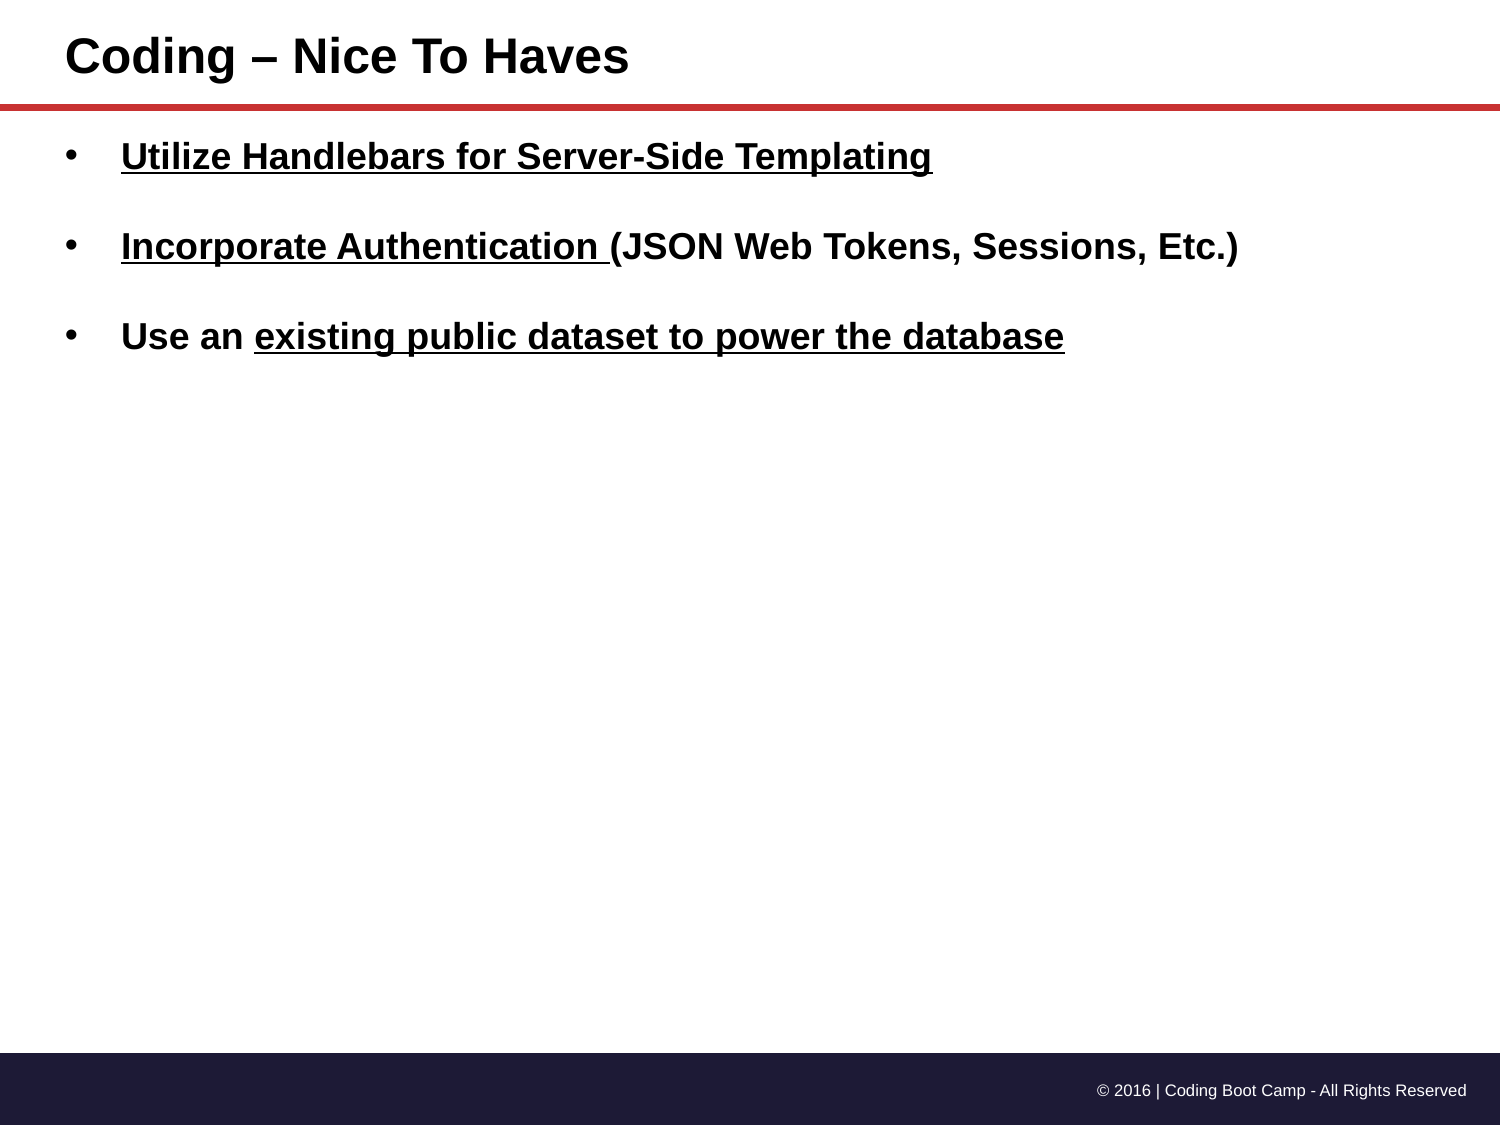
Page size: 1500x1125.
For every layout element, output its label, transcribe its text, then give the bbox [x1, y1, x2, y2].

text_box Coding – Nice To Haves [49, 16, 1163, 91]
text_box Utilize Handlebars for Server-Side Templating Incorporate Authentication (JSON Web Tokens, Sessions, Etc.) Use an existing public dataset to power the database [50, 124, 1483, 410]
